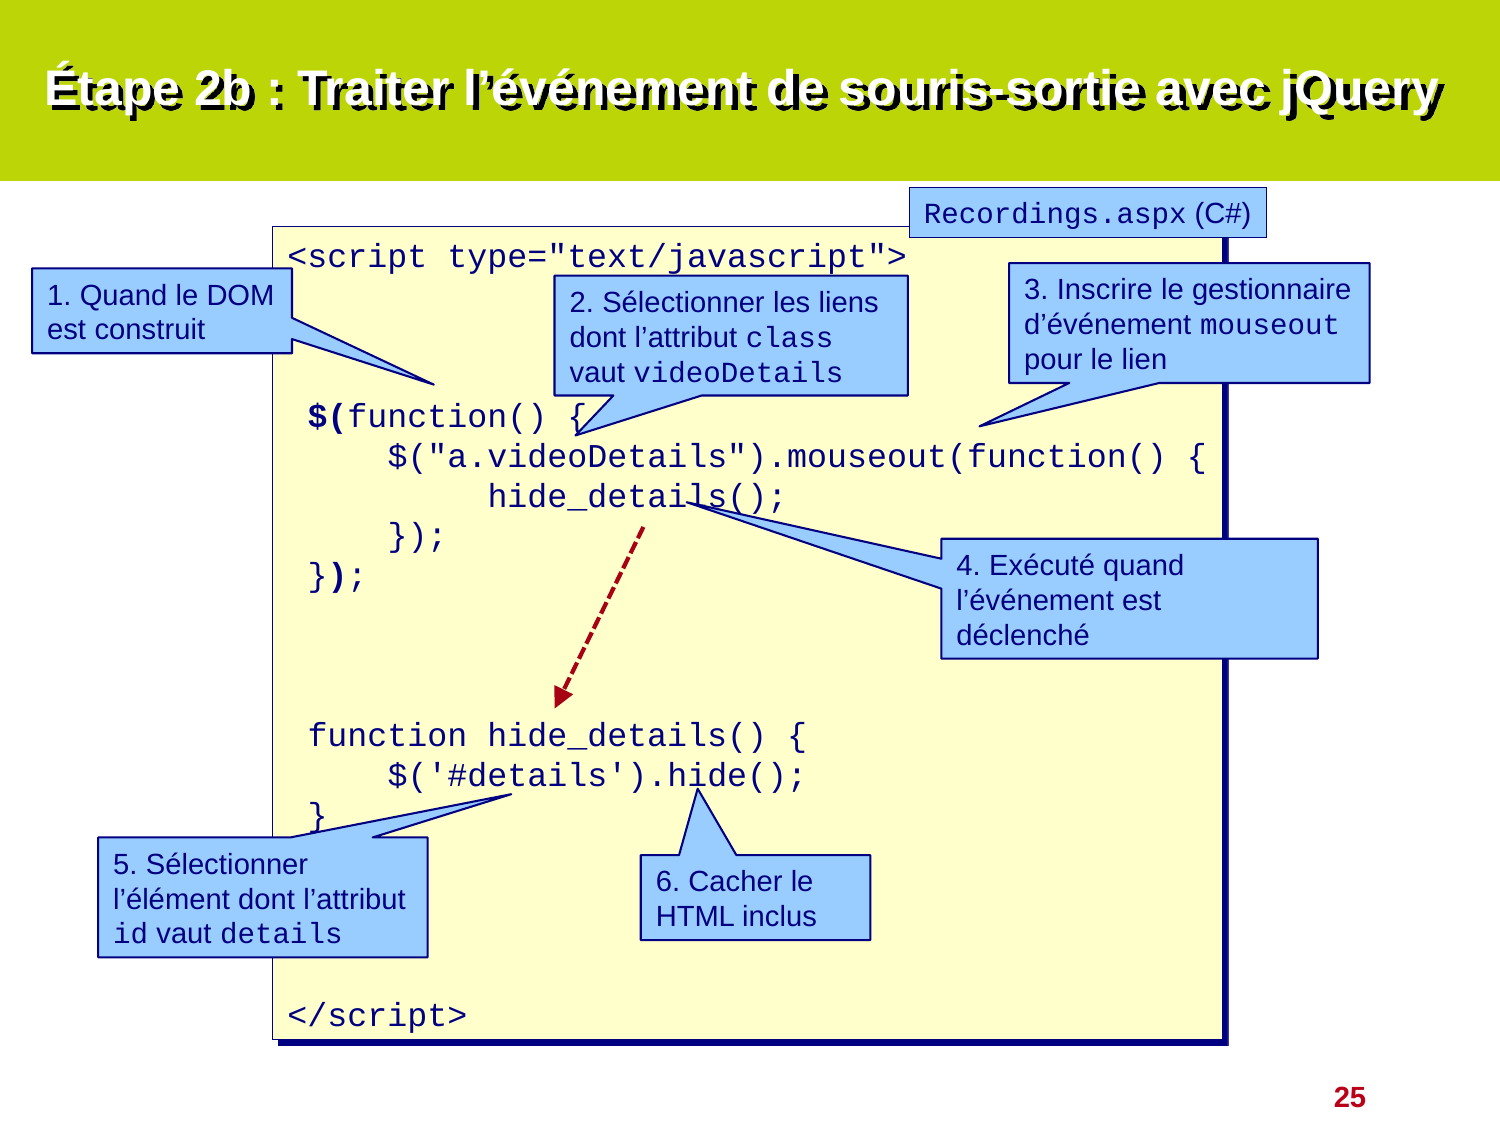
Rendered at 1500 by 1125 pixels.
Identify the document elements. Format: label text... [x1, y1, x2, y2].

text_box <script type="text/javascript"> $(function() { $("a.videoDetails").mouseout(function() { hide_details(); }); }); function hide_details() { $('#details').hide(); } … </script> [272, 226, 1223, 1040]
text_box 2. Sélectionner les liens dont l’attribut class vaut videoDetails [554, 275, 908, 436]
text_box 5. Sélectionner l’élément dont l’attribut id vaut details [98, 794, 512, 958]
text_box 3. Inscrire le gestionnaire d’événement mouseout pour le lien [979, 263, 1370, 427]
text_box 1. Quand le DOM est construit [32, 268, 434, 385]
text_box 4. Exécuté quand l’événement est déclenché [686, 502, 1318, 659]
text_box 6. Cacher le HTML inclus [640, 788, 871, 941]
title Étape 2b : Traiter l’événement de souris-sortie avec jQuery [29, 26, 1463, 146]
text_box Recordings.aspx (C#) [909, 187, 1267, 238]
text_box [507, 573, 691, 663]
